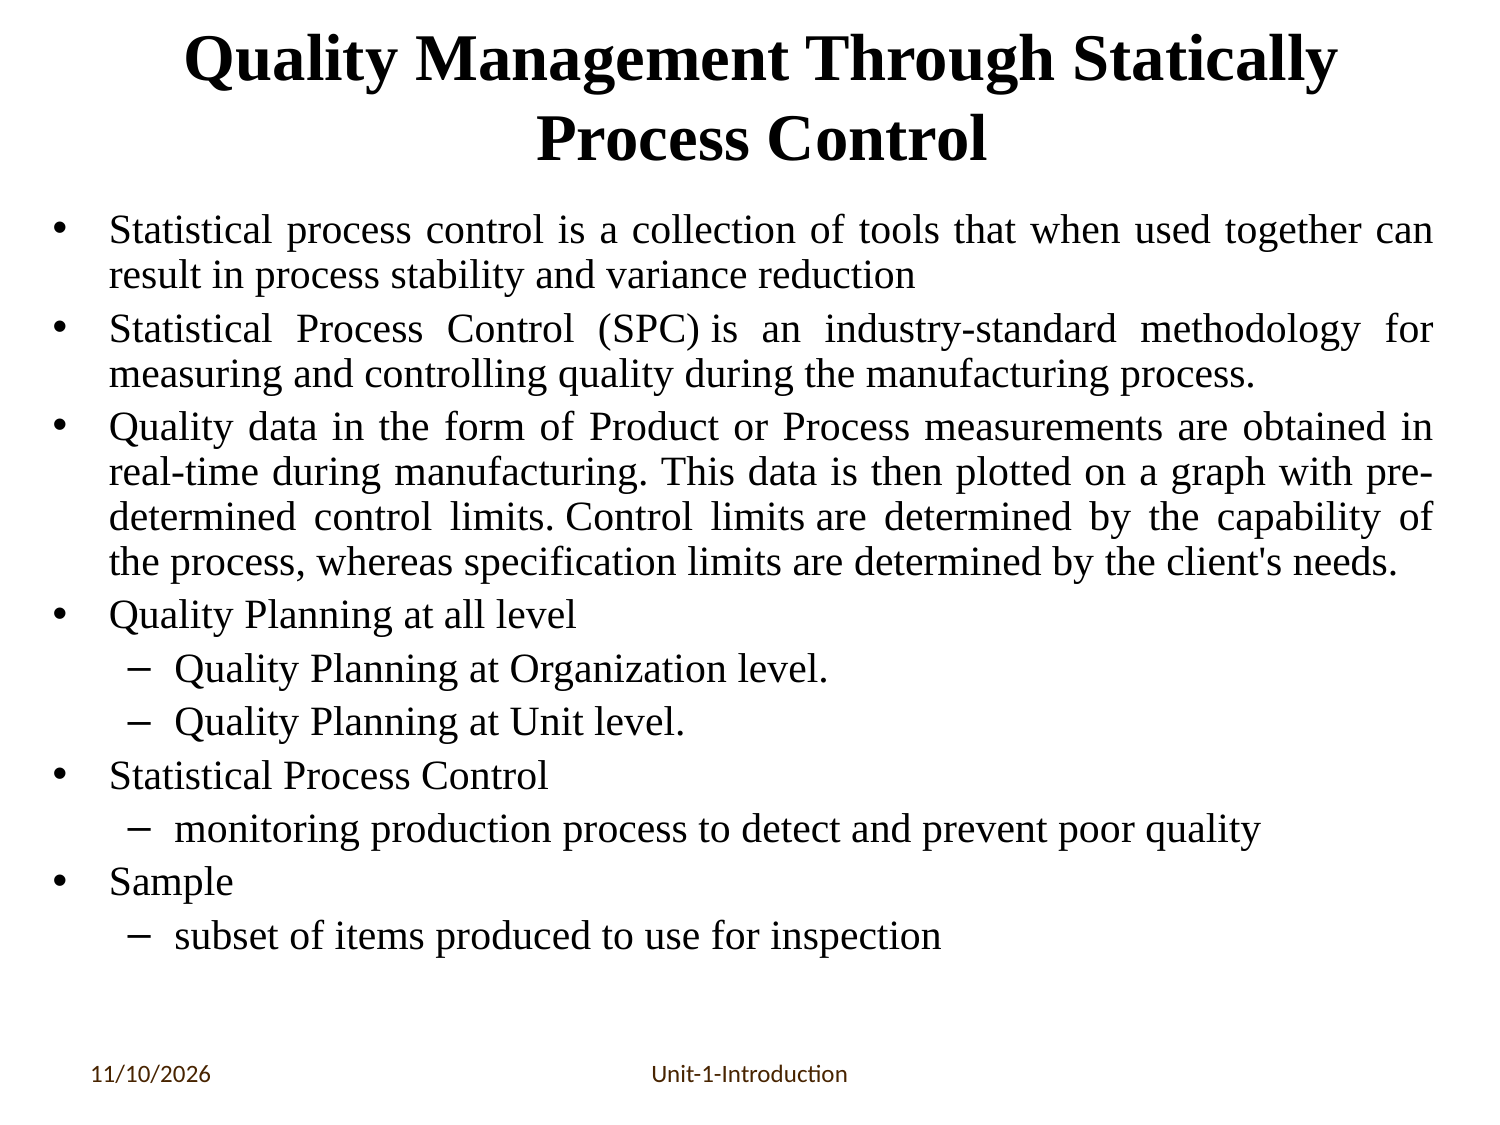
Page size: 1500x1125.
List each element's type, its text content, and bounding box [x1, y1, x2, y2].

title Quality Management Through Statically Process Control [75, 0, 1450, 188]
footer Unit-1-Introduction [512, 1042, 988, 1103]
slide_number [75, 1042, 425, 1103]
list Statistical process control is a collection of tools that when used together can result in process stability and variance reduction Statistical Process Control (SPC) is an industry-standard methodology for measuring and controlling quality during the manufacturing process. Quality data in the form of Product or Process measurements are obtained in real-time during manufacturing. This data is then plotted on a graph with pre-determined control limits. Control limits are determined by the capability of the process, whereas specification limits are determined by the client's needs. Quality Planning at all level Quality Planning at Organization level. Quality Planning at Unit level. Statistical Process Control monitoring production process to detect and prevent poor quality Sample subset of items produced to use for inspection [37, 200, 1450, 1013]
